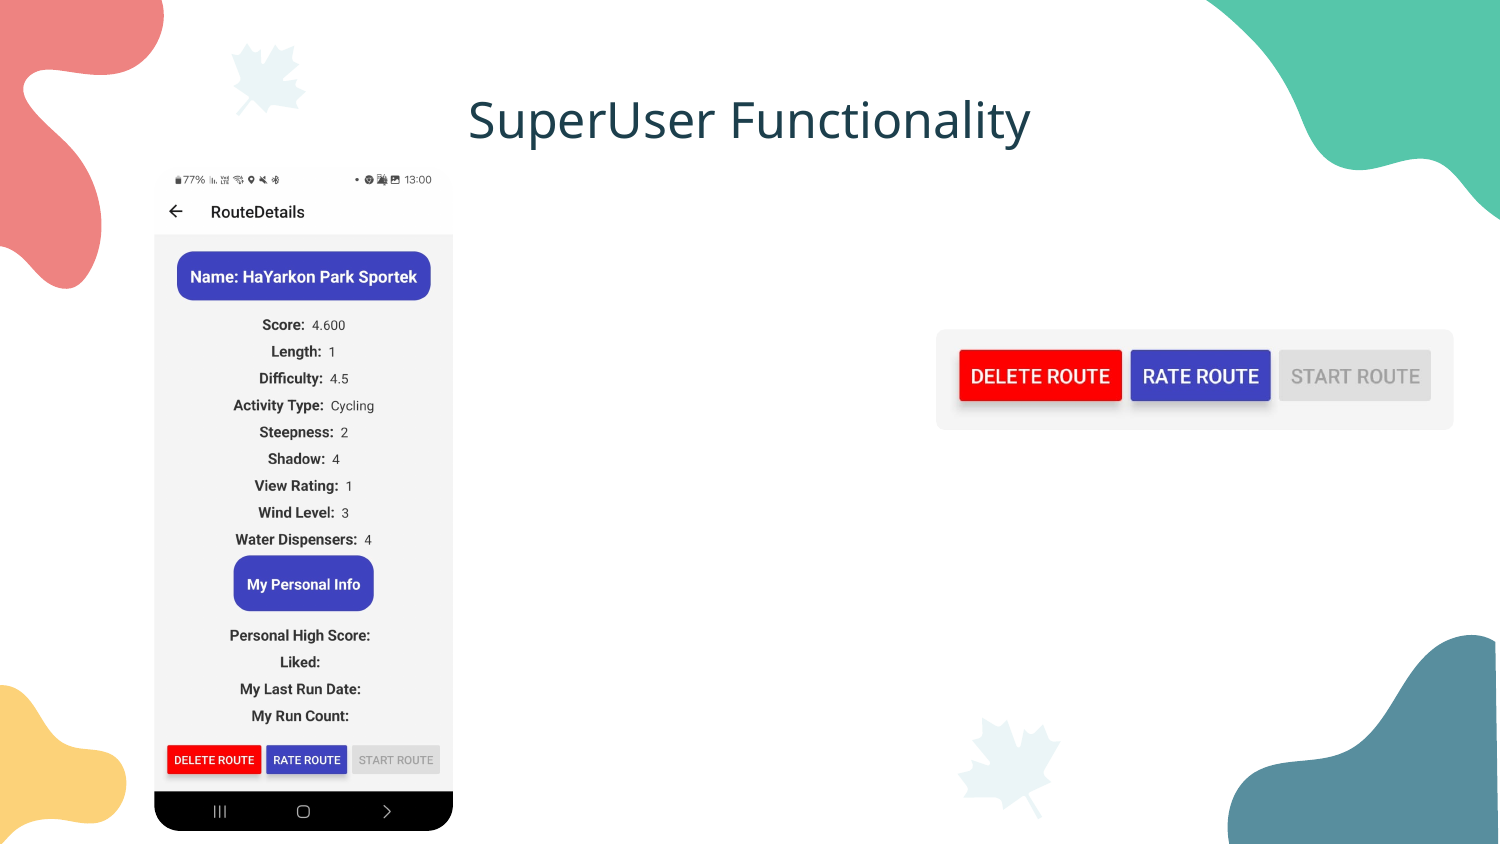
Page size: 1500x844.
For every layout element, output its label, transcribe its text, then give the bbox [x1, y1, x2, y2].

title SuperUser Functionality [116, 88, 1383, 150]
picture [935, 329, 1454, 431]
picture [154, 166, 454, 832]
